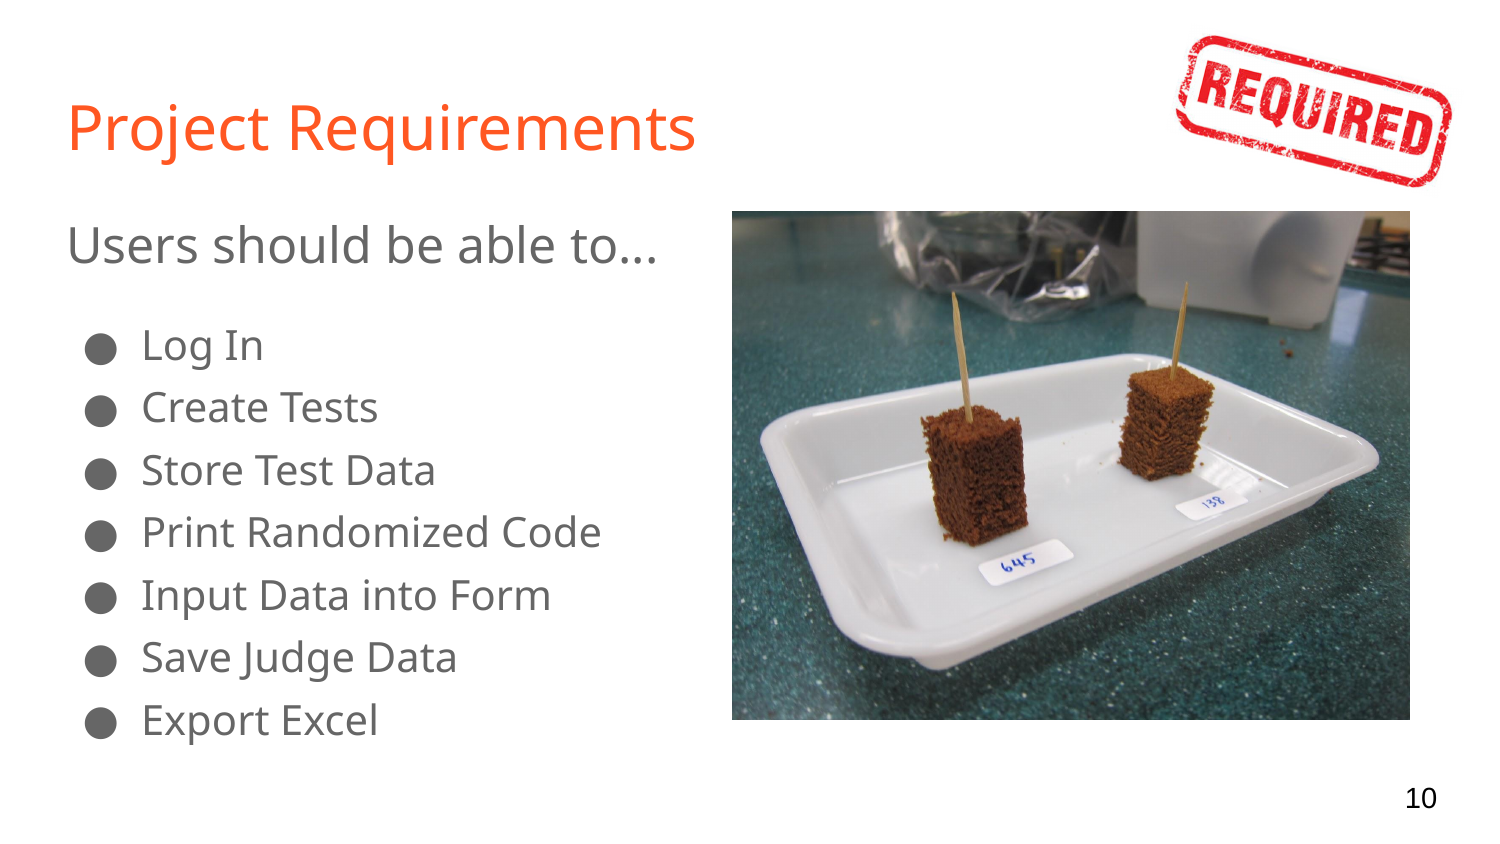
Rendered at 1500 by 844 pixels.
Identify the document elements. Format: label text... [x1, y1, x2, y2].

list Users should be able to... Log In Create Tests Store Test Data Print Randomized Code Input Data into Form Save Judge Data Export Excel [51, 189, 1449, 750]
slide_number 10 [1389, 764, 1480, 830]
title Project Requirements [51, 72, 1169, 167]
picture [1166, 24, 1463, 197]
picture [732, 211, 1410, 721]
